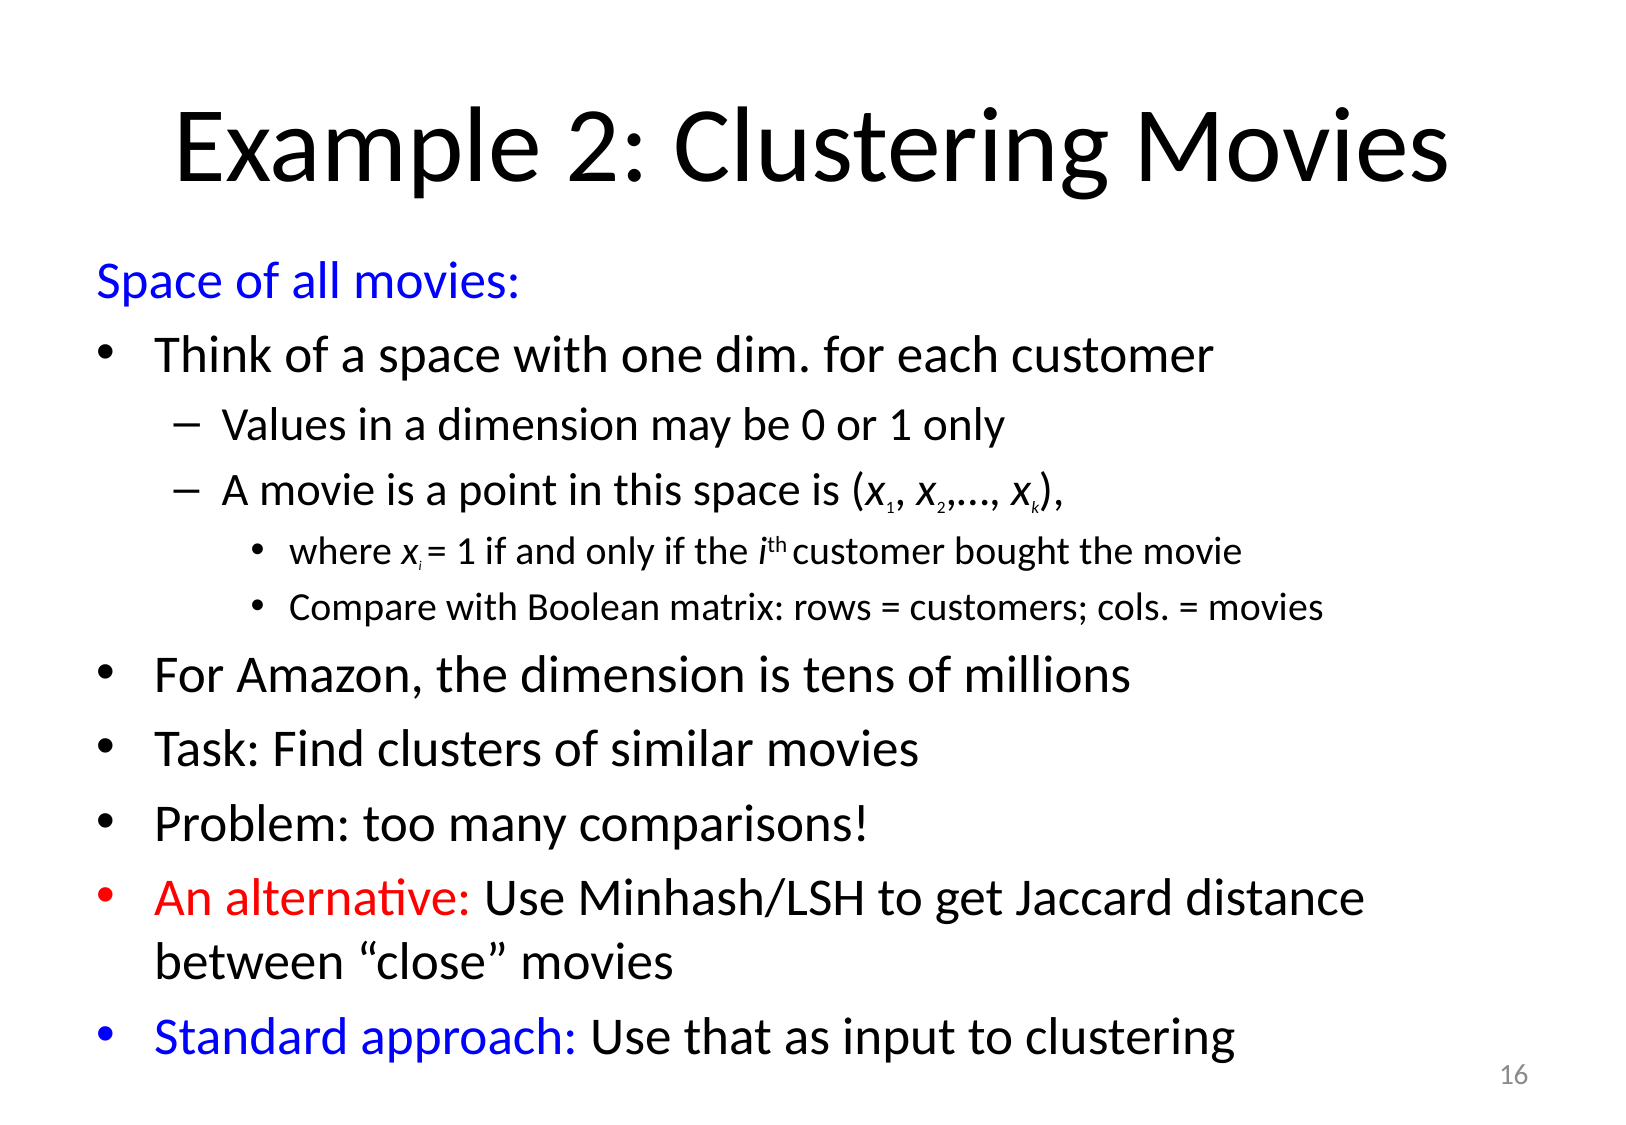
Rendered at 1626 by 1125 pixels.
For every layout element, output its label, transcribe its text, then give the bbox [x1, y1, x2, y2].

slide_number 16 [1164, 1042, 1544, 1103]
title Example 2: Clustering Movies [81, 45, 1544, 233]
list Space of all movies: Think of a space with one dim. for each customer Values in a dimension may be 0 or 1 only A movie is a point in this space is (x1, x2,…, xk), where xi = 1 if and only if the ith customer bought the movie Compare with Boolean matrix: rows = customers; cols. = movies For Amazon, the dimension is tens of millions Task: Find clusters of similar movies Problem: too many comparisons! An alternative: Use Minhash/LSH to get Jaccard distance between “close” movies Standard approach: Use that as input to clustering [81, 237, 1569, 1083]
